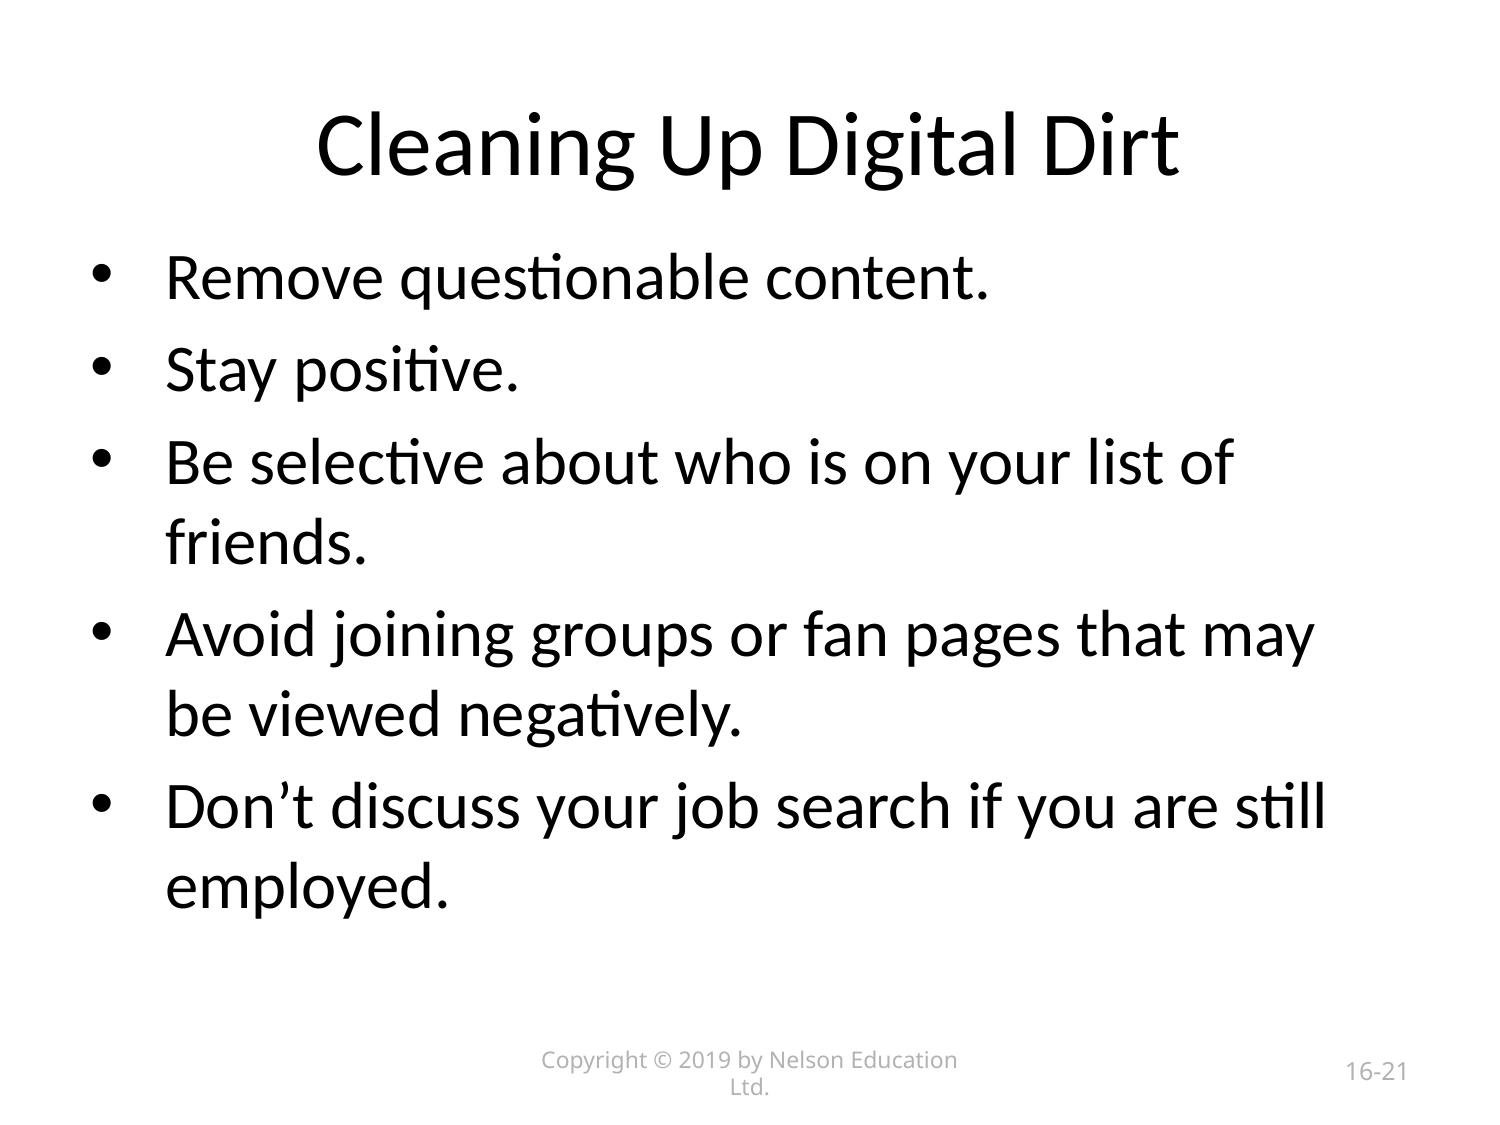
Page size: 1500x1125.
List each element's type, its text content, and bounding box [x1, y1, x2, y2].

slide_number 16-21 [1074, 1042, 1425, 1103]
footer Copyright © 2019 by Nelson Education Ltd. [512, 1042, 988, 1103]
list Remove questionable content. Stay positive. Be selective about who is on your list of friends. Avoid joining groups or fan pages that may be viewed negatively. Don’t discuss your job search if you are still employed. [75, 224, 1375, 1038]
title Cleaning Up Digital Dirt [75, 45, 1425, 233]
